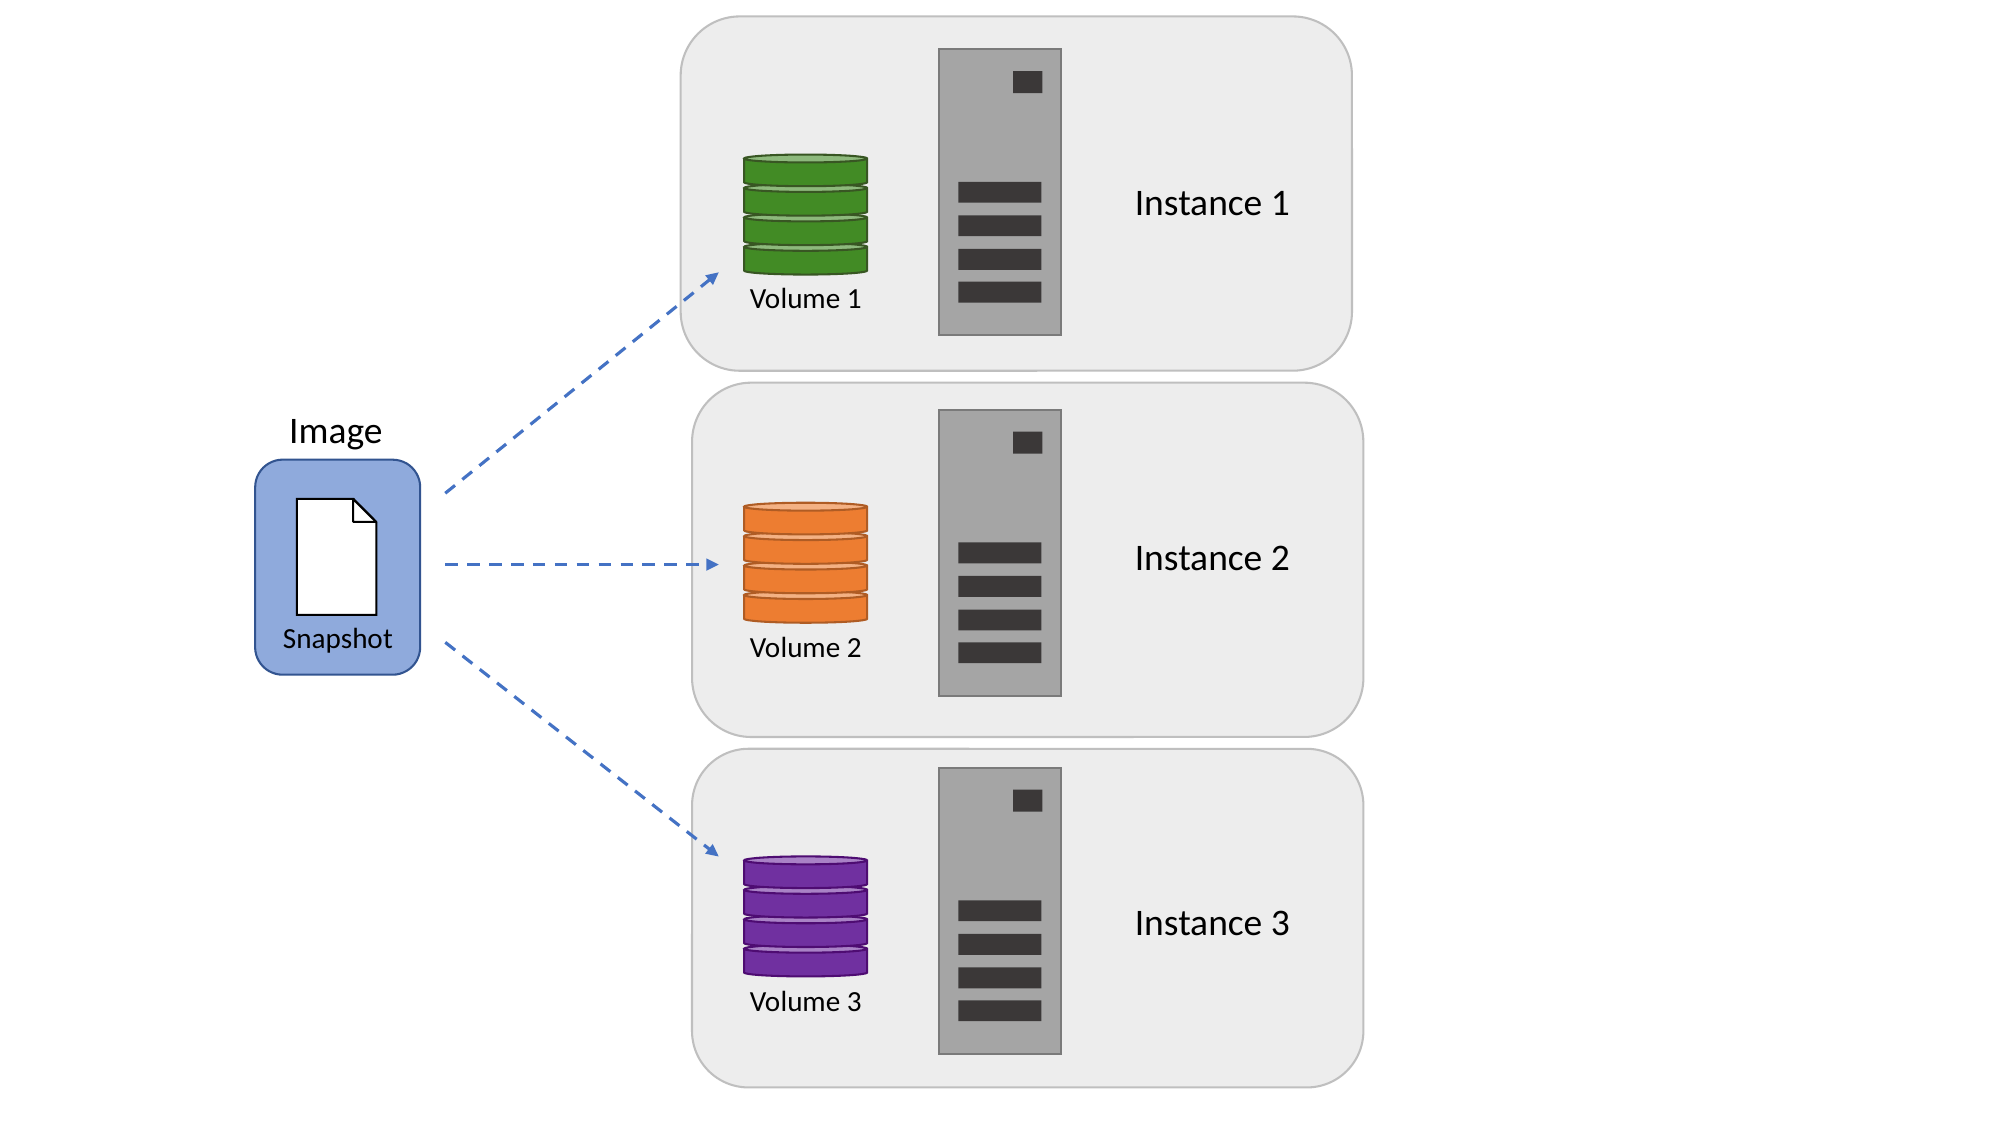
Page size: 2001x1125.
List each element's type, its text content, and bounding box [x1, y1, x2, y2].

text_box Volume 3 [734, 974, 877, 1025]
text_box Volume 1 [734, 272, 877, 323]
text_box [938, 409, 1062, 697]
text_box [744, 154, 868, 275]
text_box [938, 767, 1062, 1054]
text_box Instance 3 [1120, 890, 1306, 951]
text_box Instance 2 [1120, 525, 1306, 586]
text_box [255, 398, 421, 675]
text_box [690, 747, 1365, 1089]
text_box Instance 1 [1120, 170, 1306, 231]
text_box [691, 381, 1365, 739]
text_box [445, 272, 719, 494]
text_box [744, 502, 868, 623]
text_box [938, 48, 1062, 336]
text_box [679, 15, 1354, 372]
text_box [744, 856, 868, 977]
text_box Volume 2 [734, 620, 877, 671]
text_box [445, 642, 719, 857]
